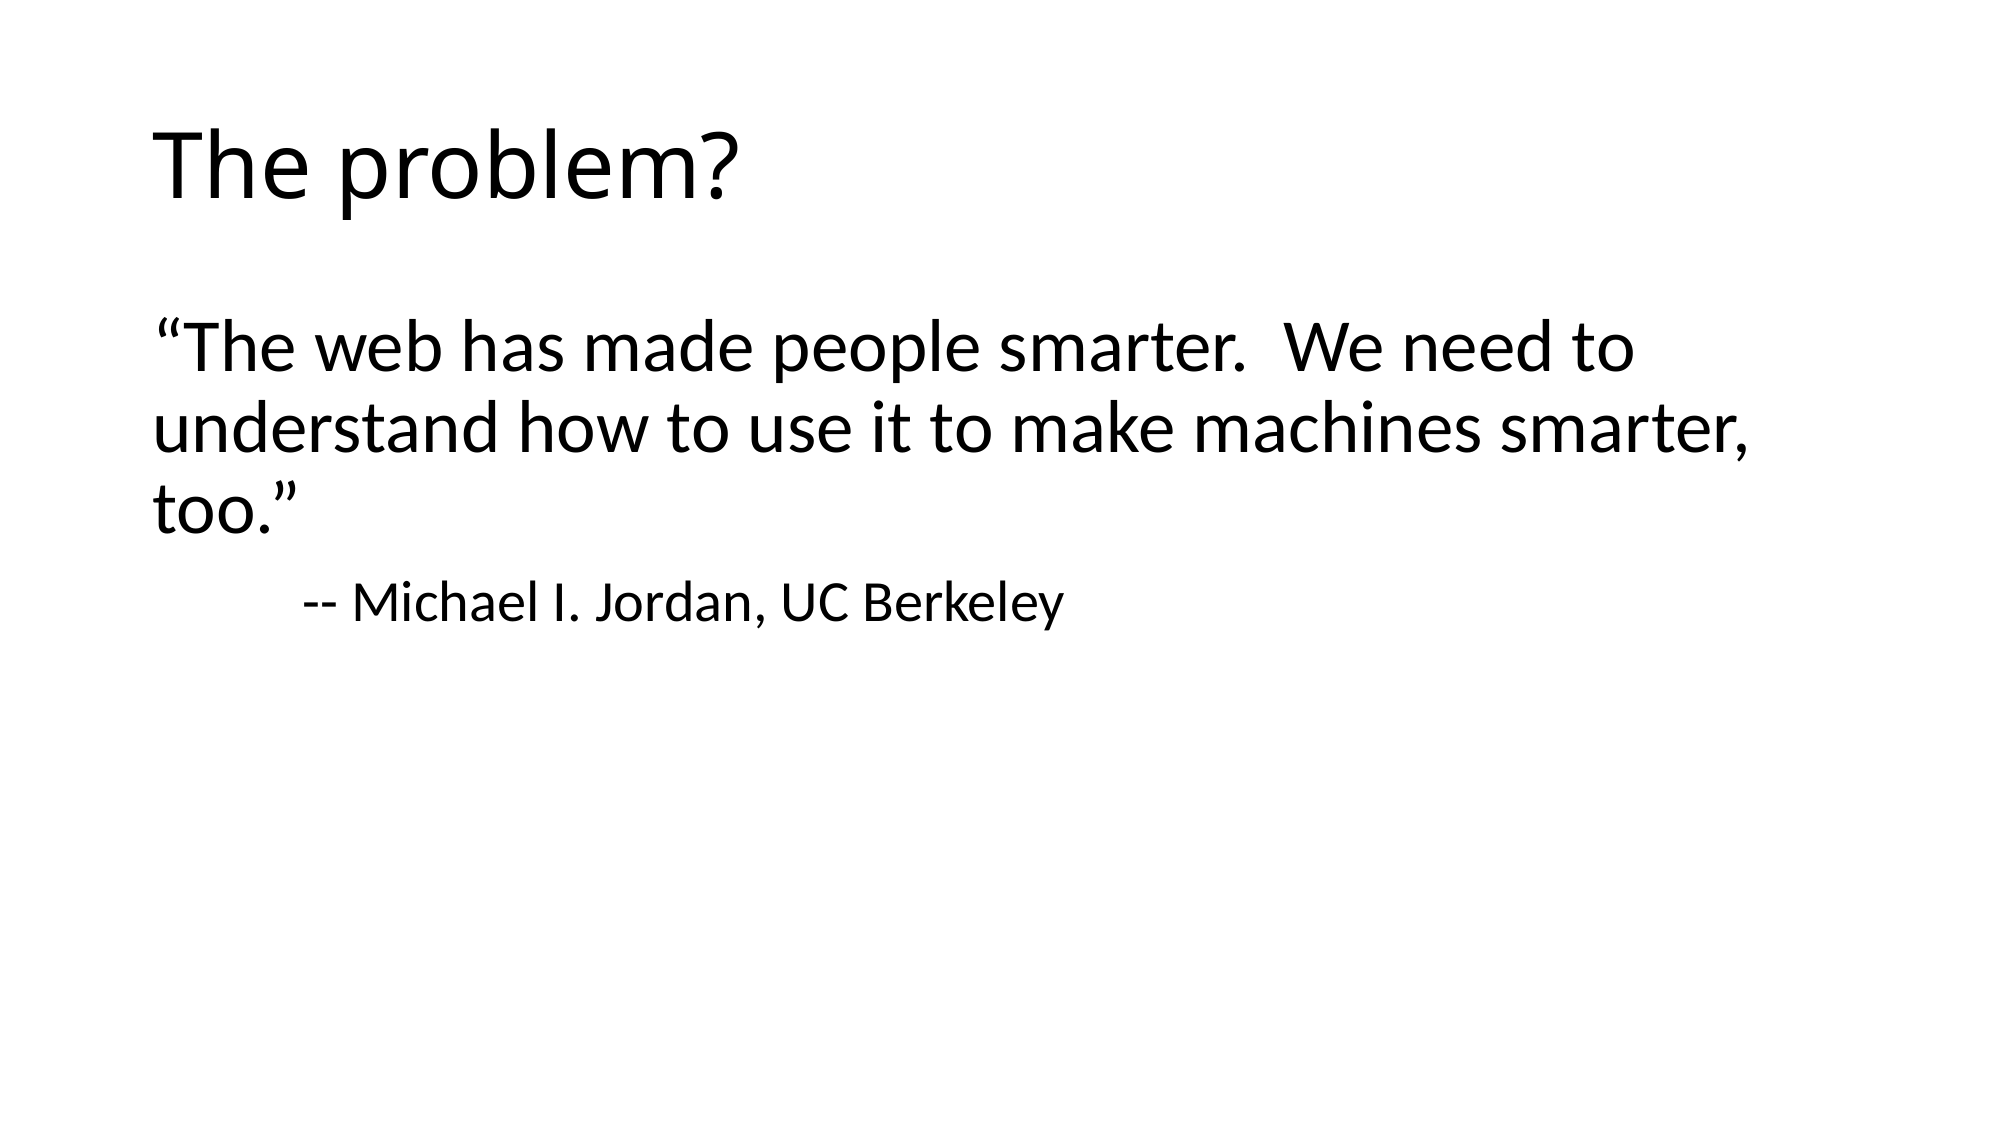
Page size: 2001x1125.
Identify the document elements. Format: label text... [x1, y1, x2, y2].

title The problem? [137, 59, 1863, 278]
list “The web has made people smarter. We need to understand how to use it to make machines smarter, too.” -- Michael I. Jordan, UC Berkeley [137, 299, 1863, 1014]
